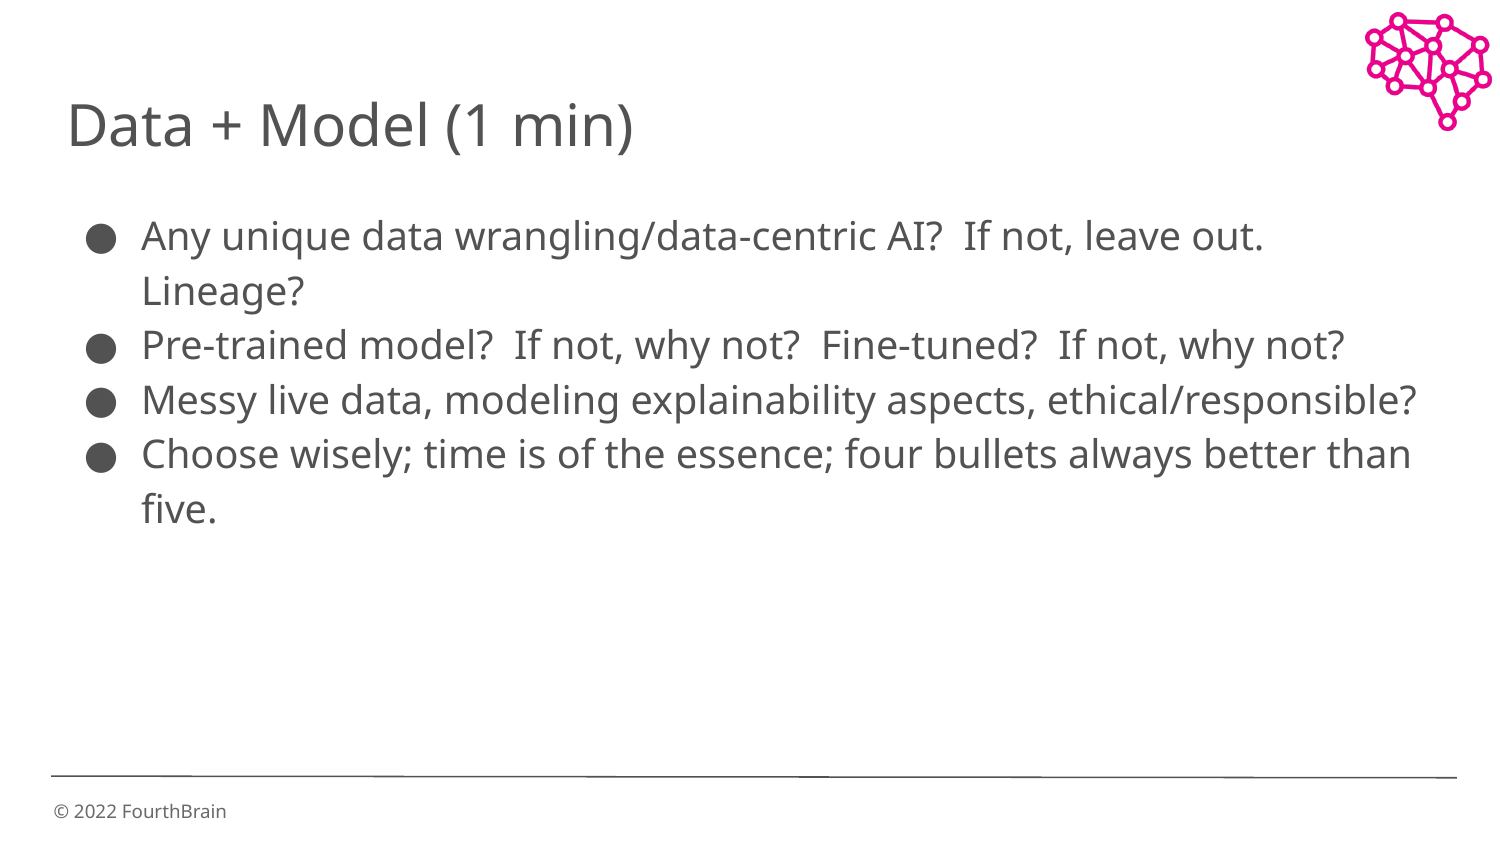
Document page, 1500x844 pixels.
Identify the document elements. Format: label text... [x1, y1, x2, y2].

picture [1365, 12, 1492, 131]
title Data + Model (1 min) [51, 72, 1449, 167]
list Any unique data wrangling/data-centric AI? If not, leave out. Lineage? Pre-trained model? If not, why not? Fine-tuned? If not, why not? Messy live data, modeling explainability aspects, ethical/responsible? Choose wisely; time is of the essence; four bullets always better than five. [51, 189, 1449, 750]
